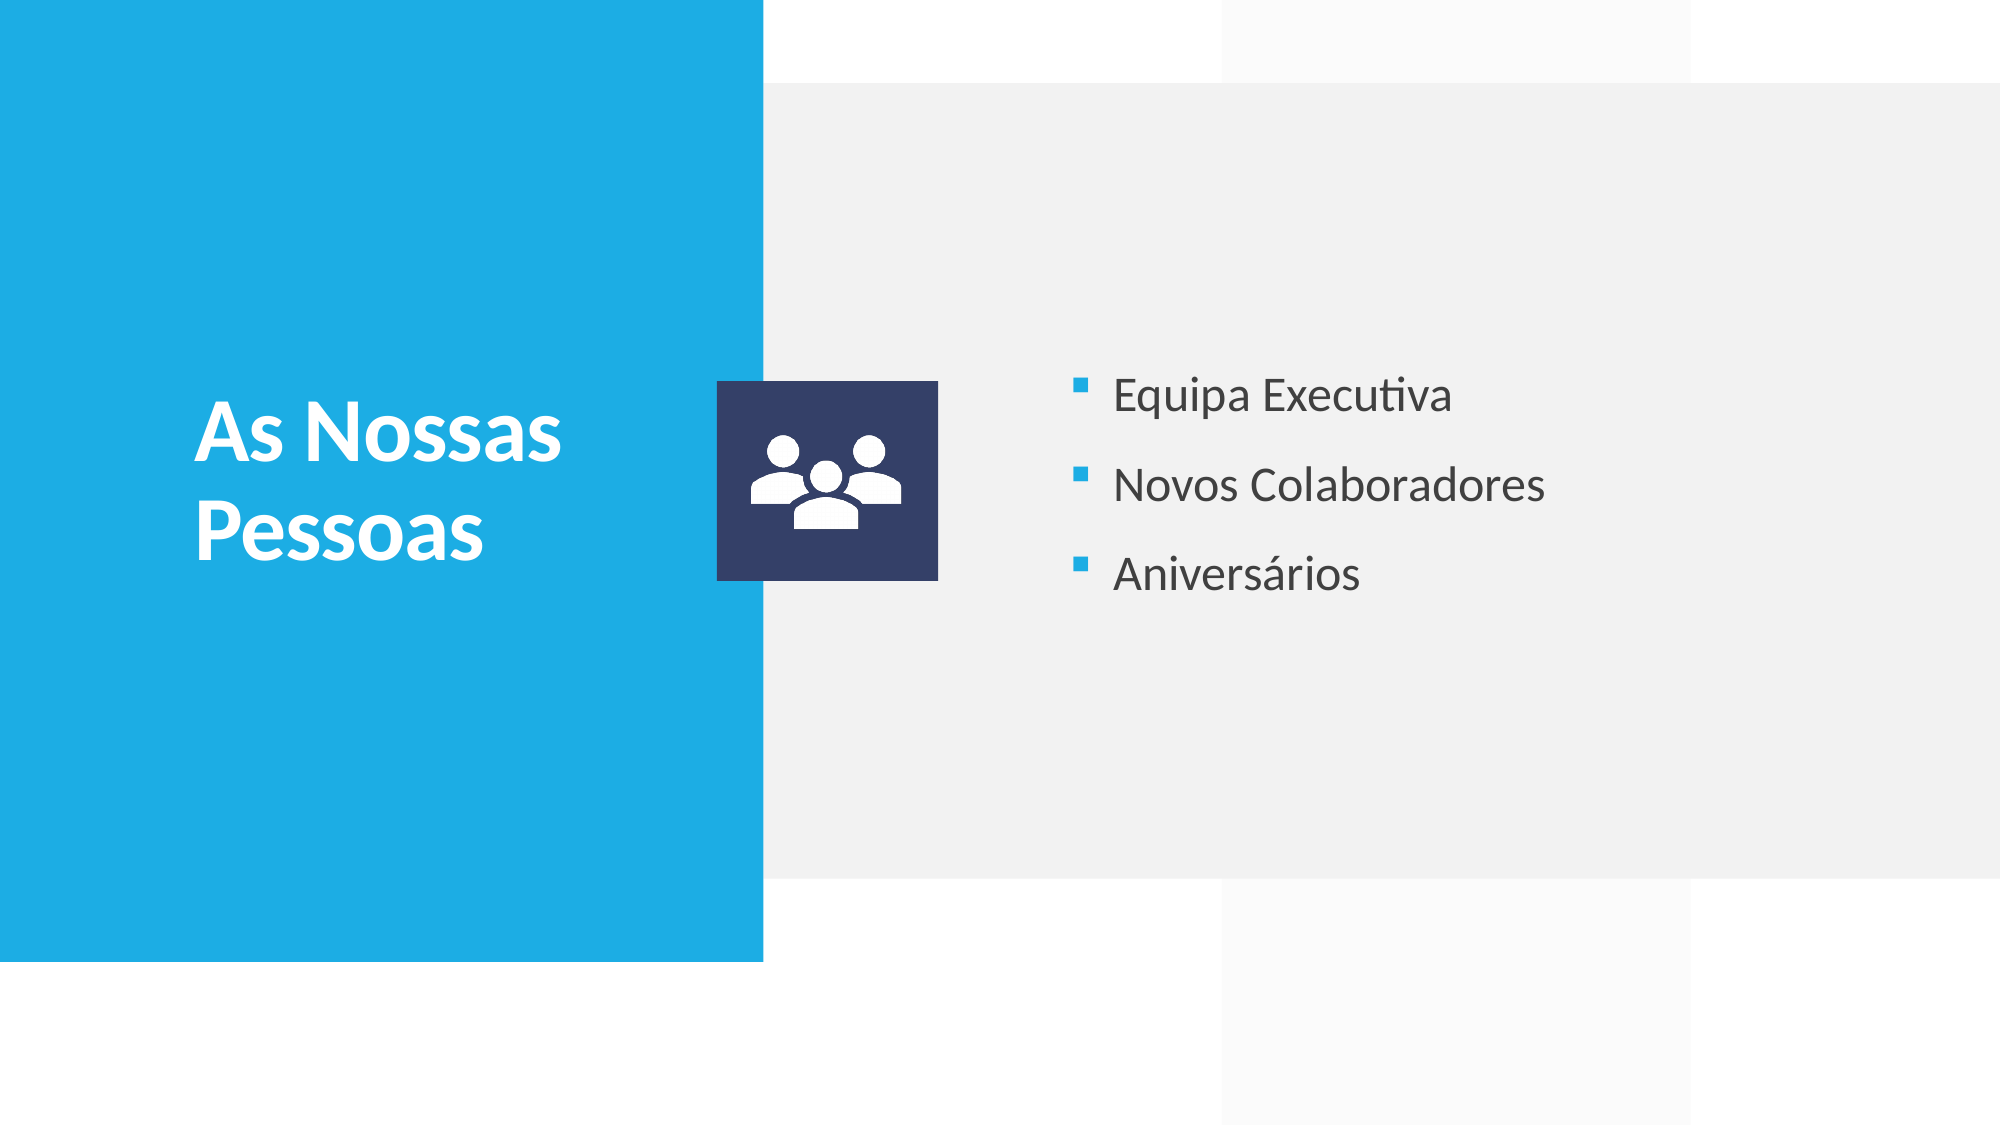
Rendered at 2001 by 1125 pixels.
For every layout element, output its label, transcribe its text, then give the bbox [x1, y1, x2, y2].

list Equipa Executiva Novos Colaboradores Aniversários [1069, 154, 1833, 808]
title As Nossas Pessoas [179, 309, 683, 653]
text_box [739, 395, 912, 569]
